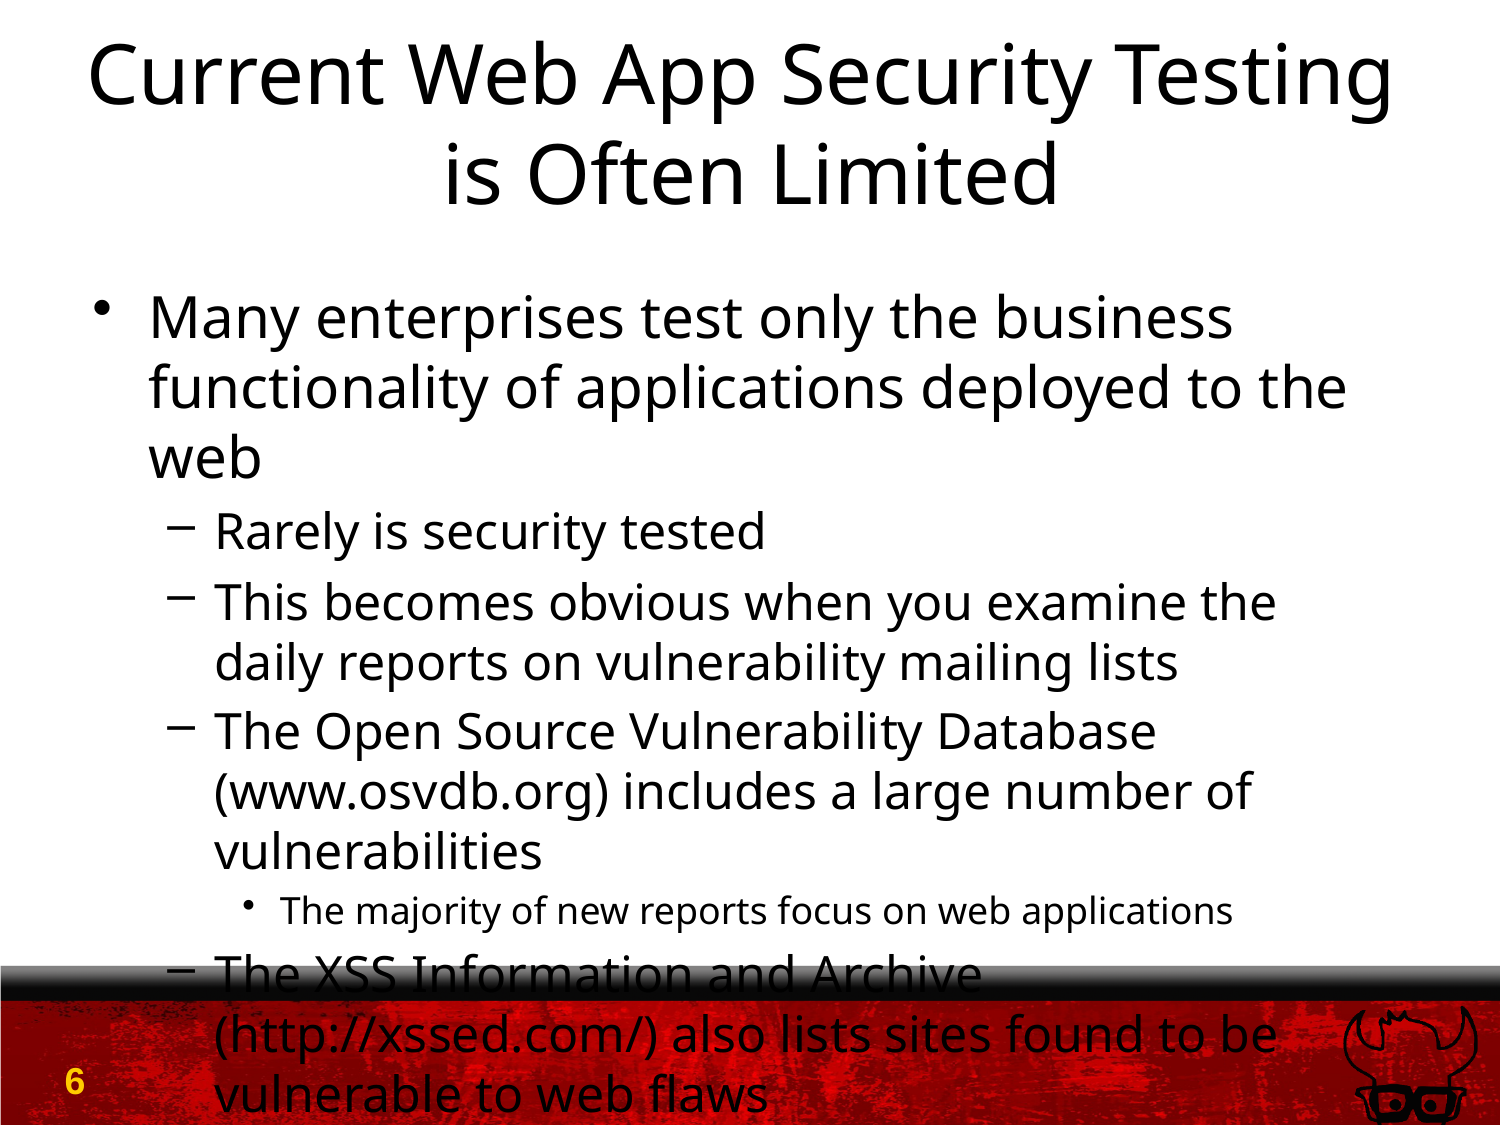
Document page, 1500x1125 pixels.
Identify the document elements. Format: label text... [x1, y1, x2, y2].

picture [0, 282, 1500, 1125]
title Current Web App Security Testing is Often Limited [35, 24, 1469, 219]
list Many enterprises test only the business functionality of applications deployed to the web Rarely is security tested This becomes obvious when you examine the daily reports on vulnerability mailing lists The Open Source Vulnerability Database (www.osvdb.org) includes a large number of vulnerabilities The majority of new reports focus on web applications The XSS Information and Archive (http://xssed.com/) also lists sites found to be vulnerable to web flaws [77, 272, 1416, 961]
